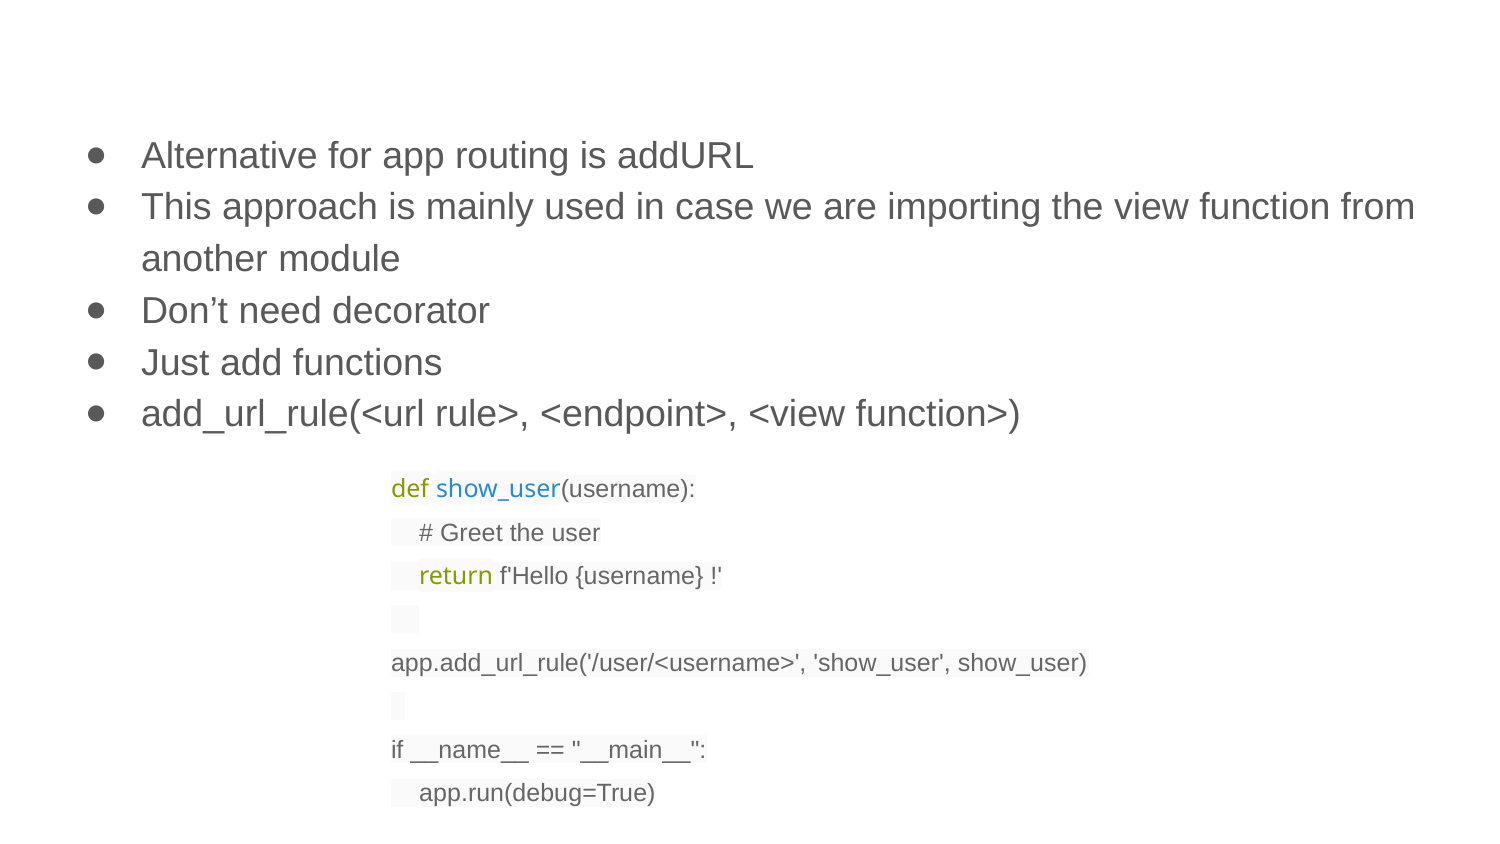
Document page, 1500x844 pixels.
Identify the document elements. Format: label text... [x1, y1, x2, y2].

list Alternative for app routing is addURL This approach is mainly used in case we are importing the view function from another module Don’t need decorator Just add functions add_url_rule(<url rule>, <endpoint>, <view function>) def show_user(username): # Greet the user return f'Hello {username} !' app.add_url_rule('/user/<username>', 'show_user', show_user) if __name__ == "__main__": app.run(debug=True) [51, 189, 1449, 844]
